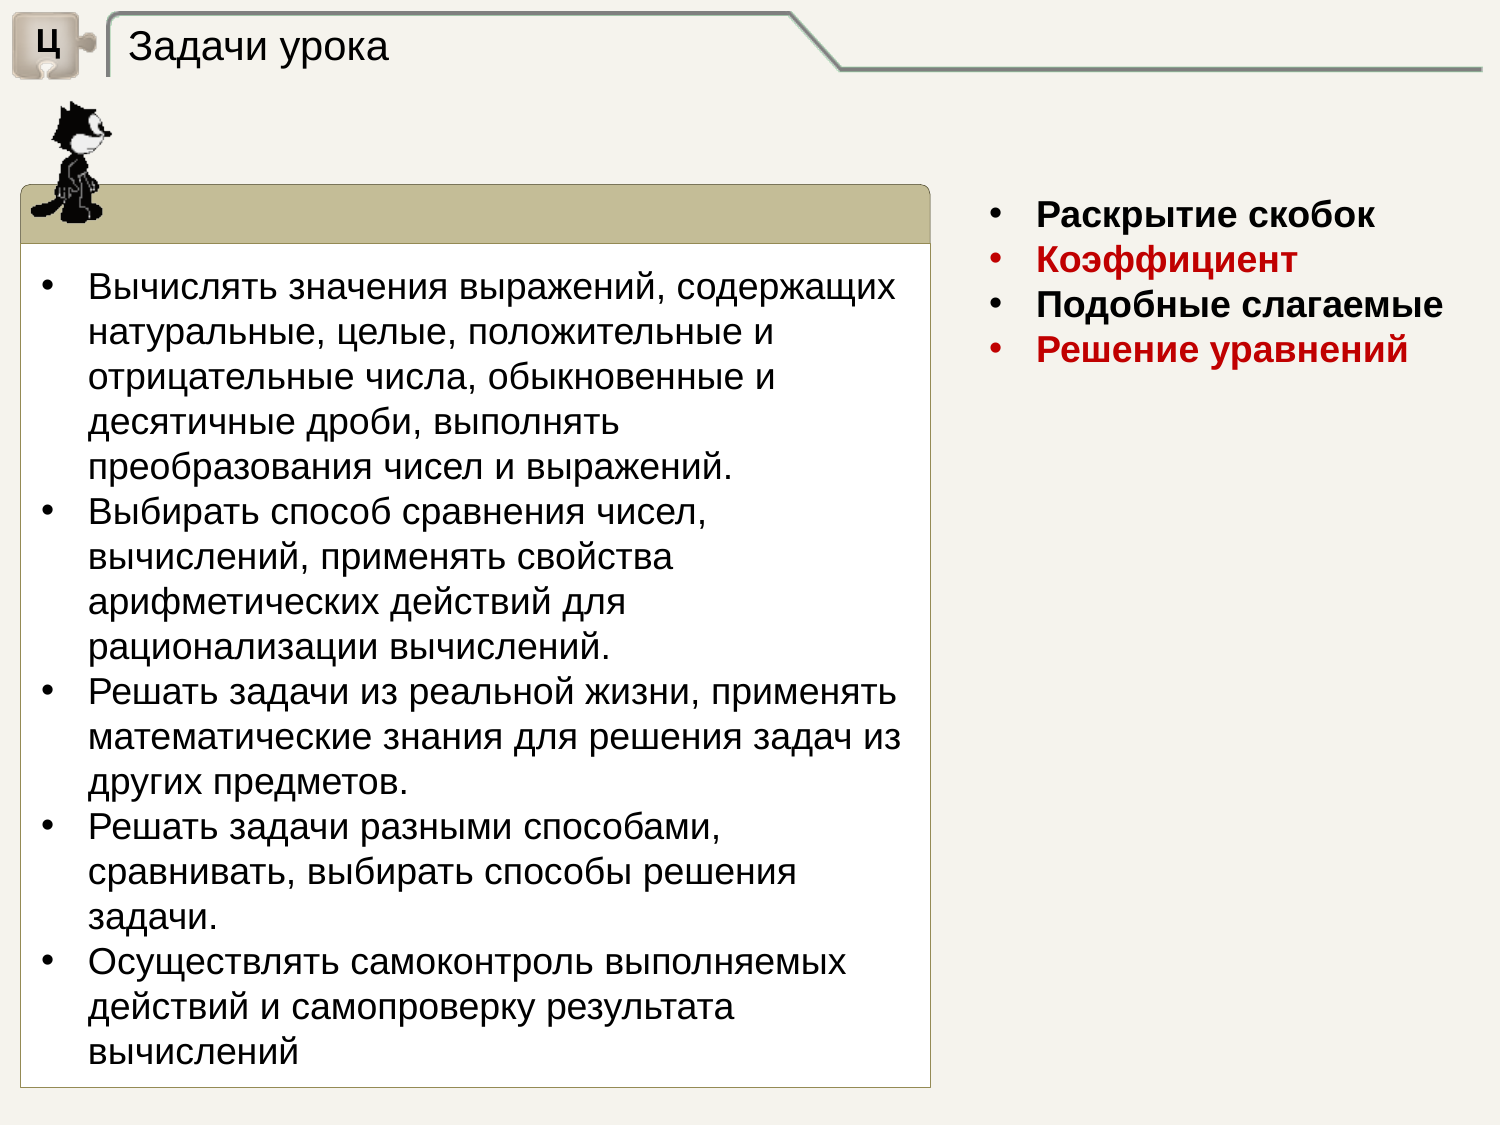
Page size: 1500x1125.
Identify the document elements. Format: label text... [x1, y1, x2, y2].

picture [106, 11, 1483, 77]
text_box Раскрытие скобок Коэффициент Подобные слагаемые Решение уравнений [974, 182, 1500, 378]
picture [20, 84, 381, 242]
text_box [20, 184, 931, 1089]
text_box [11, 11, 98, 81]
